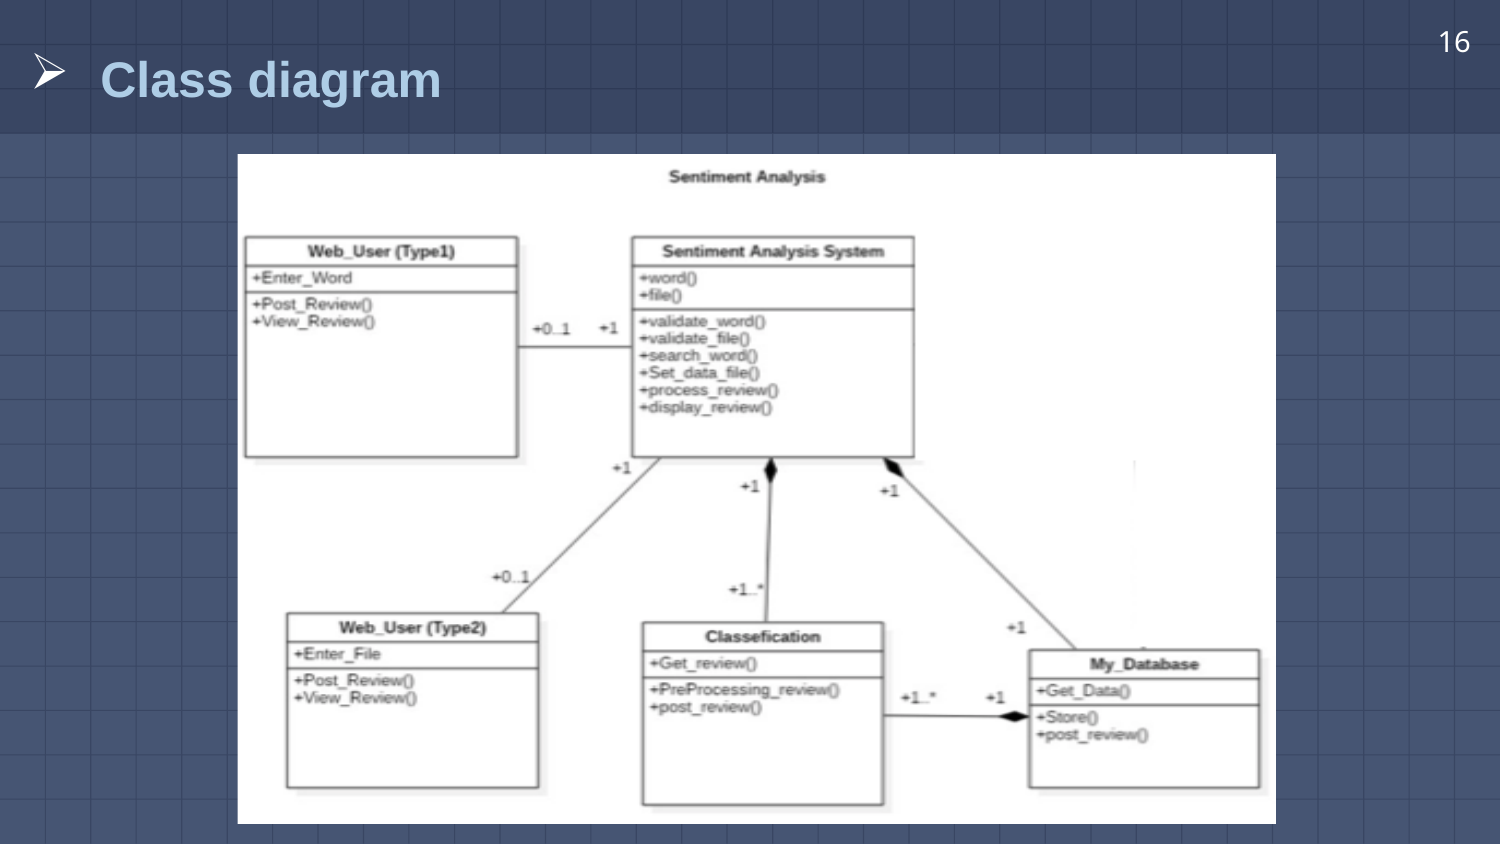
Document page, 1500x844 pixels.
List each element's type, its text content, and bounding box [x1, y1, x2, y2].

slide_number 16 [1408, 0, 1500, 88]
picture [237, 153, 1277, 824]
title Class diagram [15, 47, 1021, 123]
